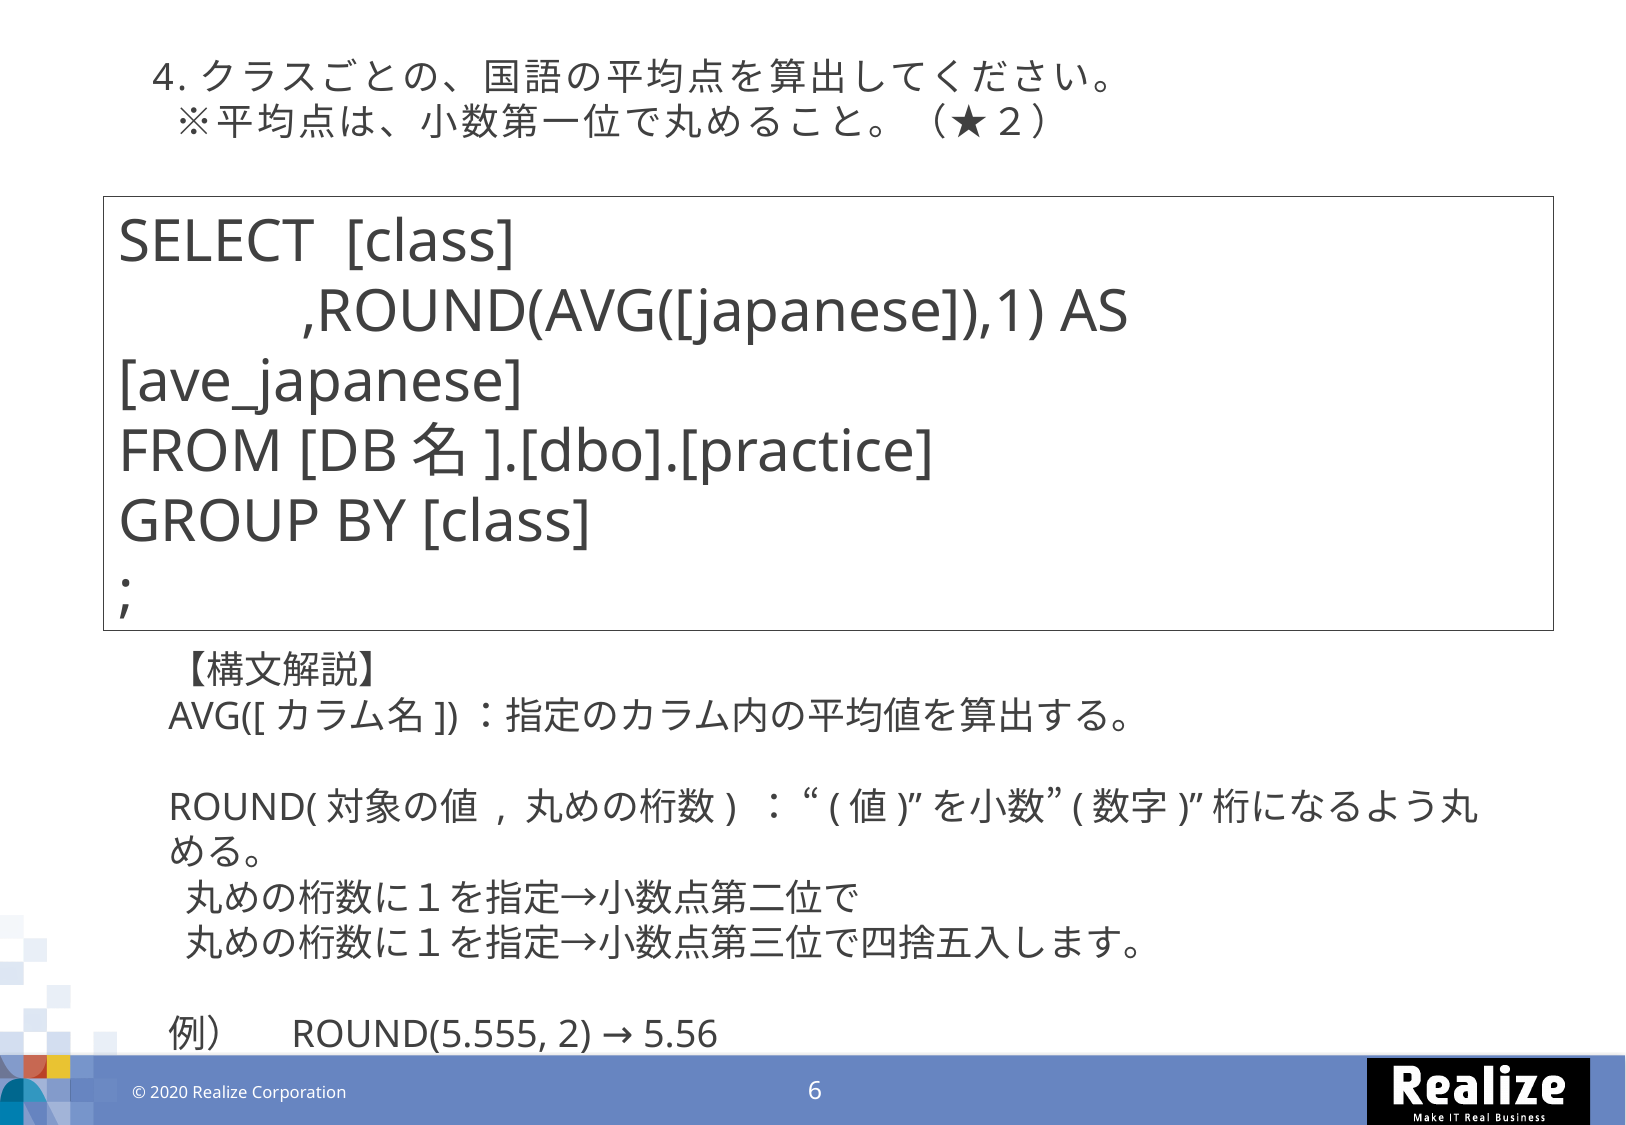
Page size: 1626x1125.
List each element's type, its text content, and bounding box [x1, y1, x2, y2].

title 4.クラスごとの、国語の平均点を算出してください。 ※平均点は、小数第一位で丸めること。（★２） [137, 45, 1488, 126]
text_box SELECT [class] ,ROUND(AVG([japanese]),1) AS [ave_japanese] FROM [DB名].[dbo].[practice] GROUP BY [class] ; [103, 196, 1554, 631]
picture [0, 915, 117, 1125]
text_box 【構文解説】 AVG([カラム名])：指定のカラム内の平均値を算出する。 ROUND(対象の値 , 丸めの桁数) ： “(値)”を小数”(数字)”桁になるよう丸める。 丸めの桁数に１を指定→小数点第二位で 丸めの桁数に１を指定→小数点第三位で四捨五入します。 例） ROUND(5.555, 2) → 5.56 [153, 638, 1524, 1125]
picture [1524, 1058, 1591, 1125]
